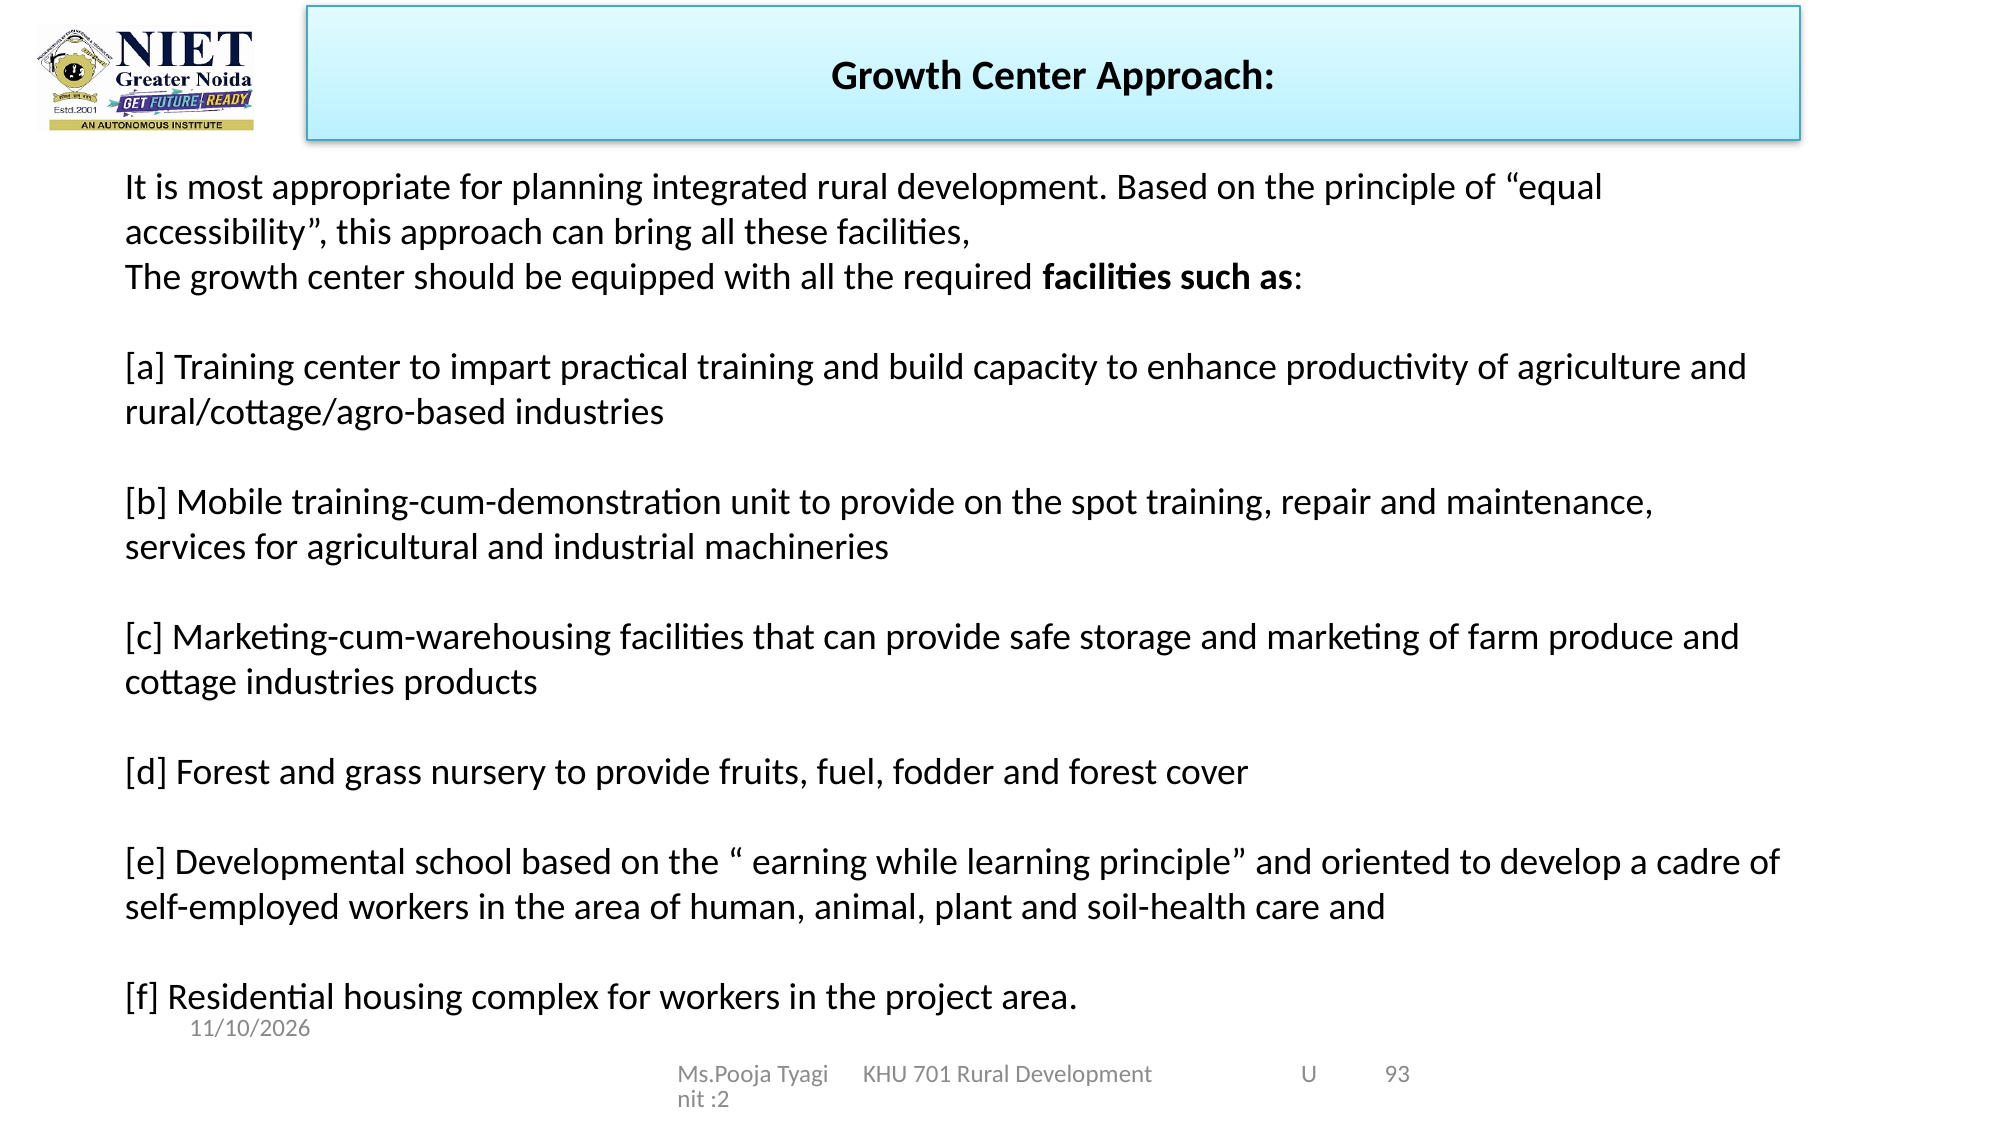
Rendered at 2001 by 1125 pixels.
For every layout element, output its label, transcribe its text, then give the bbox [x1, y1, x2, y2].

slide_number 93 [1338, 1042, 1425, 1103]
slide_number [75, 950, 425, 1103]
picture [0, 0, 291, 169]
text_box It is most appropriate for planning integrated rural development. Based on the principle of “equal accessibility”, this approach can bring all these facilities, The growth center should be equipped with all the required facilities such as: [a] Training center to impart practical training and build capacity to enhance productivity of agriculture and rural/cottage/agro-based industries [b] Mobile training-cum-demonstration unit to provide on the spot training, repair and maintenance, services for agricultural and industrial machineries [c] Marketing-cum-warehousing facilities that can provide safe storage and marketing of farm produce and cottage industries products [d] Forest and grass nursery to provide fruits, fuel, fodder and forest cover [e] Developmental school based on the “ earning while learning principle” and oriented to develop a cadre of self-employed workers in the area of human, animal, plant and soil-health care and [f] Residential housing complex for workers in the project area. [110, 154, 1800, 1025]
text_box Growth Center Approach: [306, 6, 1800, 141]
footer Ms.Pooja Tyagi KHU 701 Rural Development Unit :2 [662, 1042, 1338, 1103]
